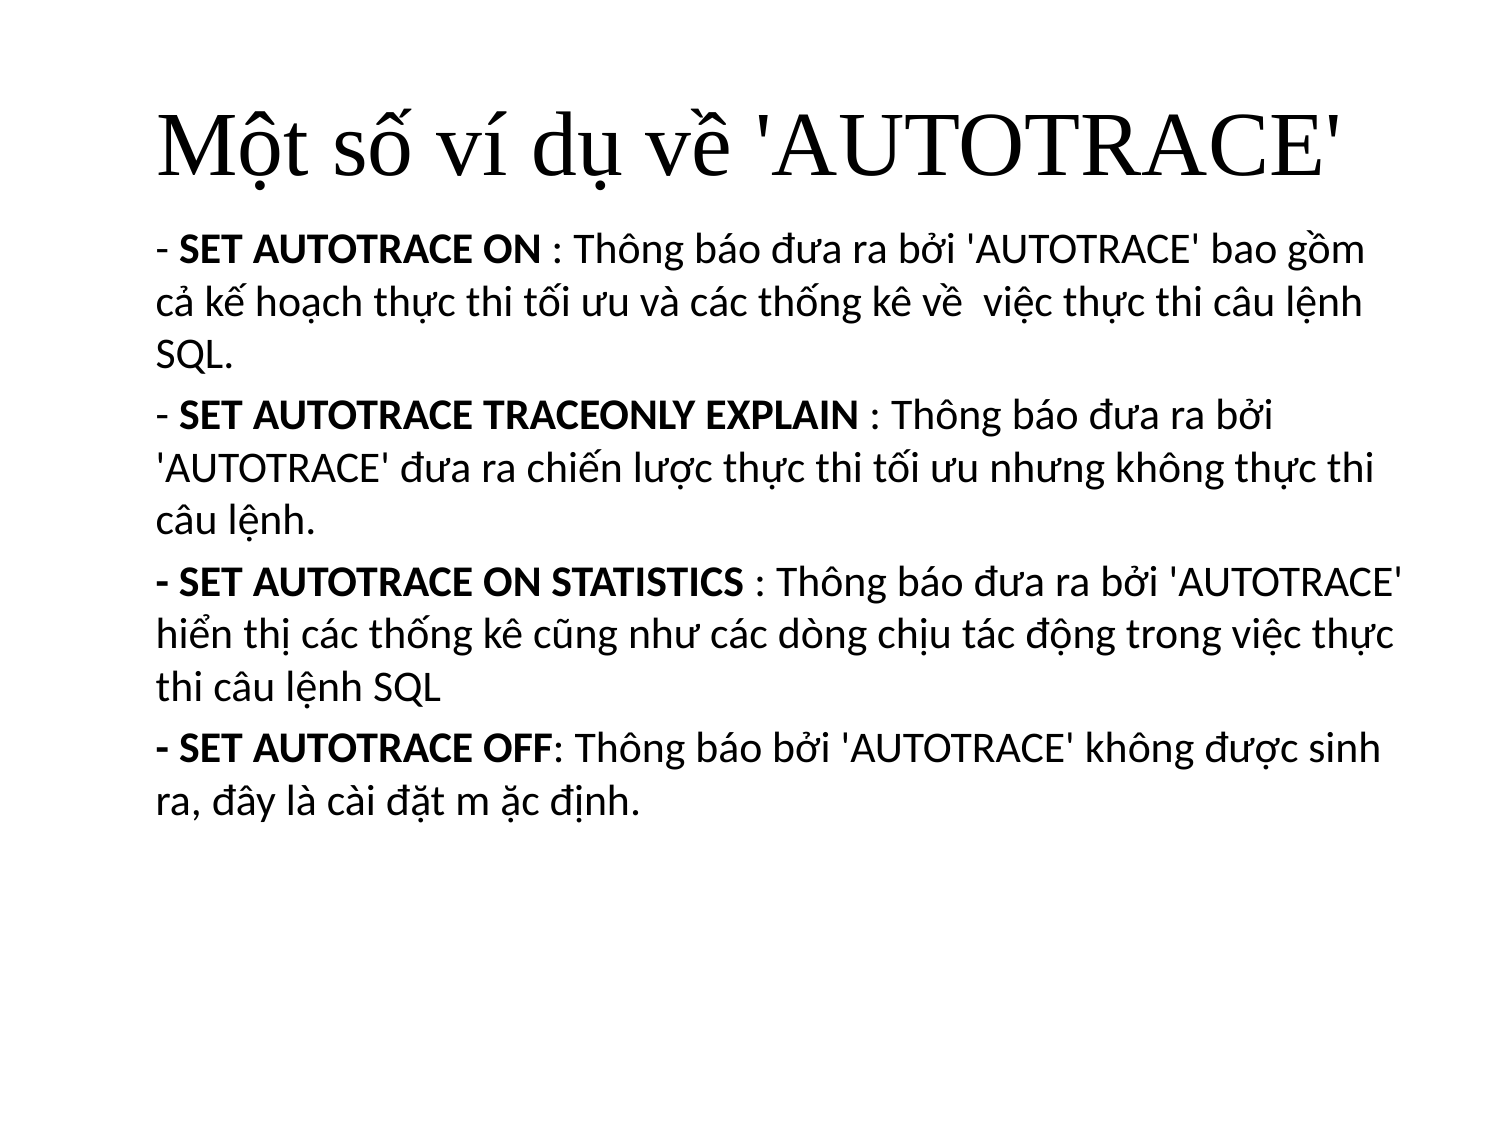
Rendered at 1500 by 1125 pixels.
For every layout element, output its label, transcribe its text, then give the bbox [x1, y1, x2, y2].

list - SET AUTOTRACE ON : Thông báo đưa ra bởi 'AUTOTRACE' bao gồm cả kế hoạch thực thi tối ưu và các thống kê về việc thực thi câu lệnh SQL. - SET AUTOTRACE TRACEONLY EXPLAIN : Thông báo đưa ra bởi 'AUTOTRACE' đưa ra chiến lược thực thi tối ưu nhưng không thực thi câu lệnh. - SET AUTOTRACE ON STATISTICS : Thông báo đưa ra bởi 'AUTOTRACE' hiển thị các thống kê cũng như các dòng chịu tác động trong việc thực thi câu lệnh SQL - SET AUTOTRACE OFF: Thông báo bởi 'AUTOTRACE' không được sinh ra, đây là cài đặt m ặc định. [75, 212, 1425, 1005]
title Một số ví dụ về 'AUTOTRACE' [75, 45, 1425, 212]
